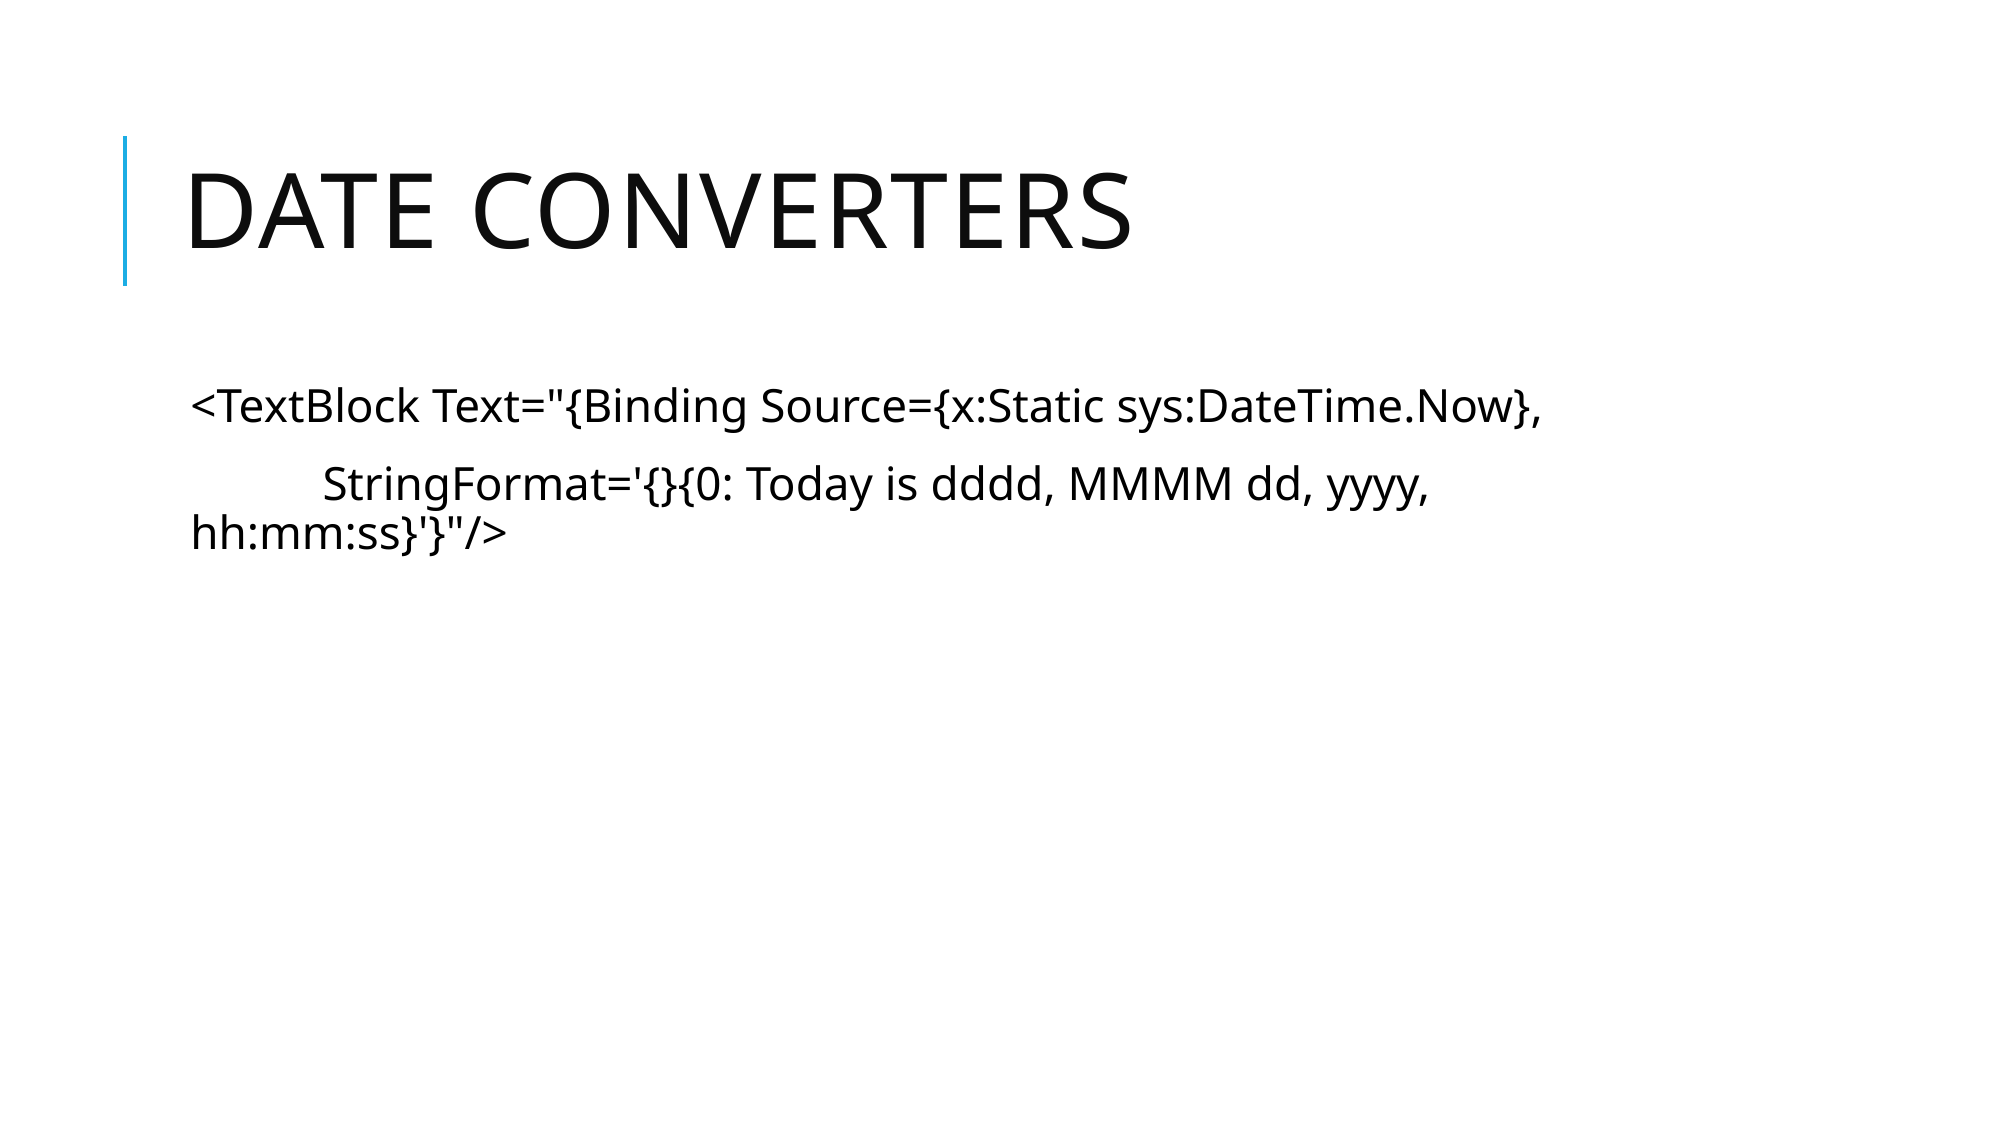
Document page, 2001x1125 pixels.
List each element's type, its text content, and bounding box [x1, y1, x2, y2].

list <TextBlock Text="{Binding Source={x:Static sys:DateTime.Now}, StringFormat='{}{0: Today is dddd, MMMM dd, yyyy, hh:mm:ss}'}"/> [168, 375, 1763, 1035]
title Date converters [168, 96, 1763, 342]
